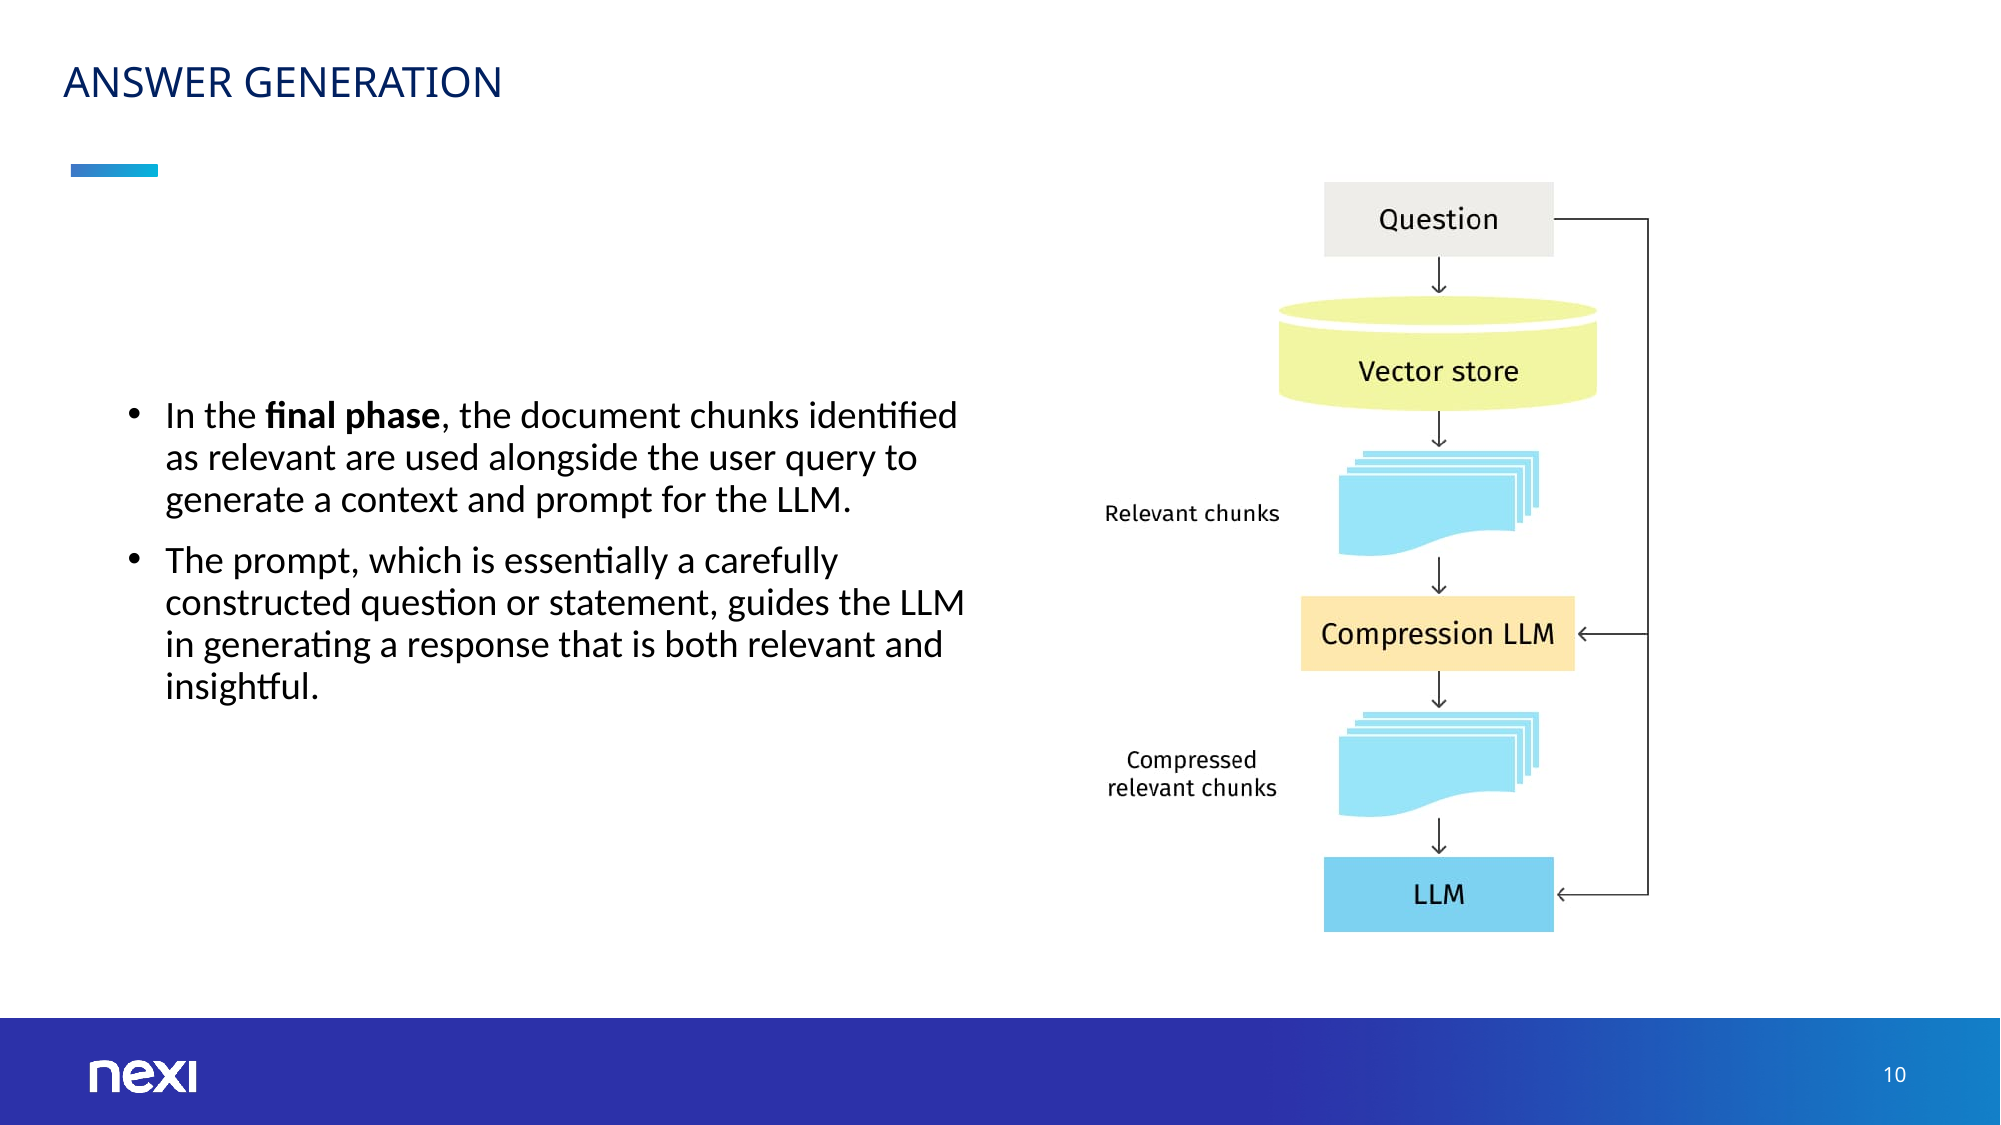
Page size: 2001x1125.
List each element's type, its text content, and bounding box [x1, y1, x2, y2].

picture [1068, 142, 1804, 971]
text_box In the final phase, the document chunks identified as relevant are used alongside the user query to generate a context and prompt for the LLM. The prompt, which is essentially a carefully constructed question or statement, guides the LLM in generating a response that is both relevant and insightful. [113, 387, 990, 738]
list Answer Generation [48, 31, 1979, 128]
picture [0, 1018, 2000, 1125]
